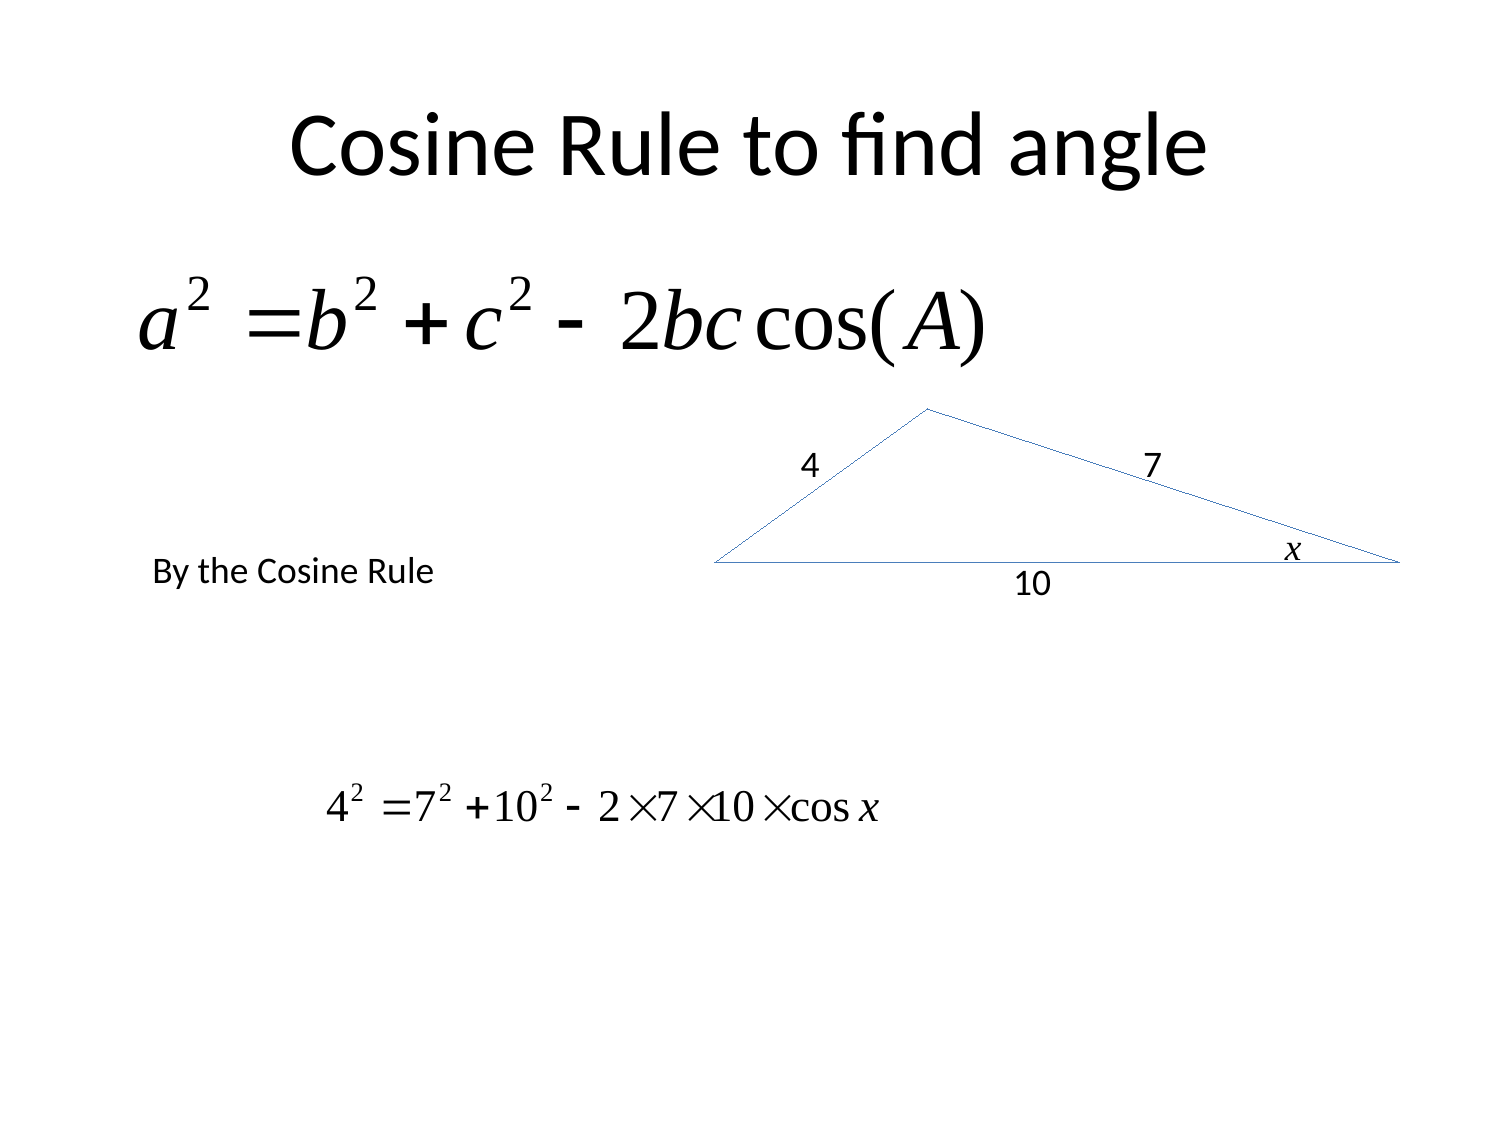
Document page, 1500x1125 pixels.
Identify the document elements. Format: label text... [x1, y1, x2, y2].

text_box Cosine Rule to find angle [75, 45, 1425, 233]
text_box 10 [998, 550, 1067, 611]
picture [123, 255, 1005, 386]
text_box 4 [785, 432, 835, 493]
text_box 7 [1128, 432, 1178, 493]
picture [318, 772, 888, 910]
text_box By the Cosine Rule [137, 538, 450, 599]
text_box x [1270, 515, 1317, 576]
